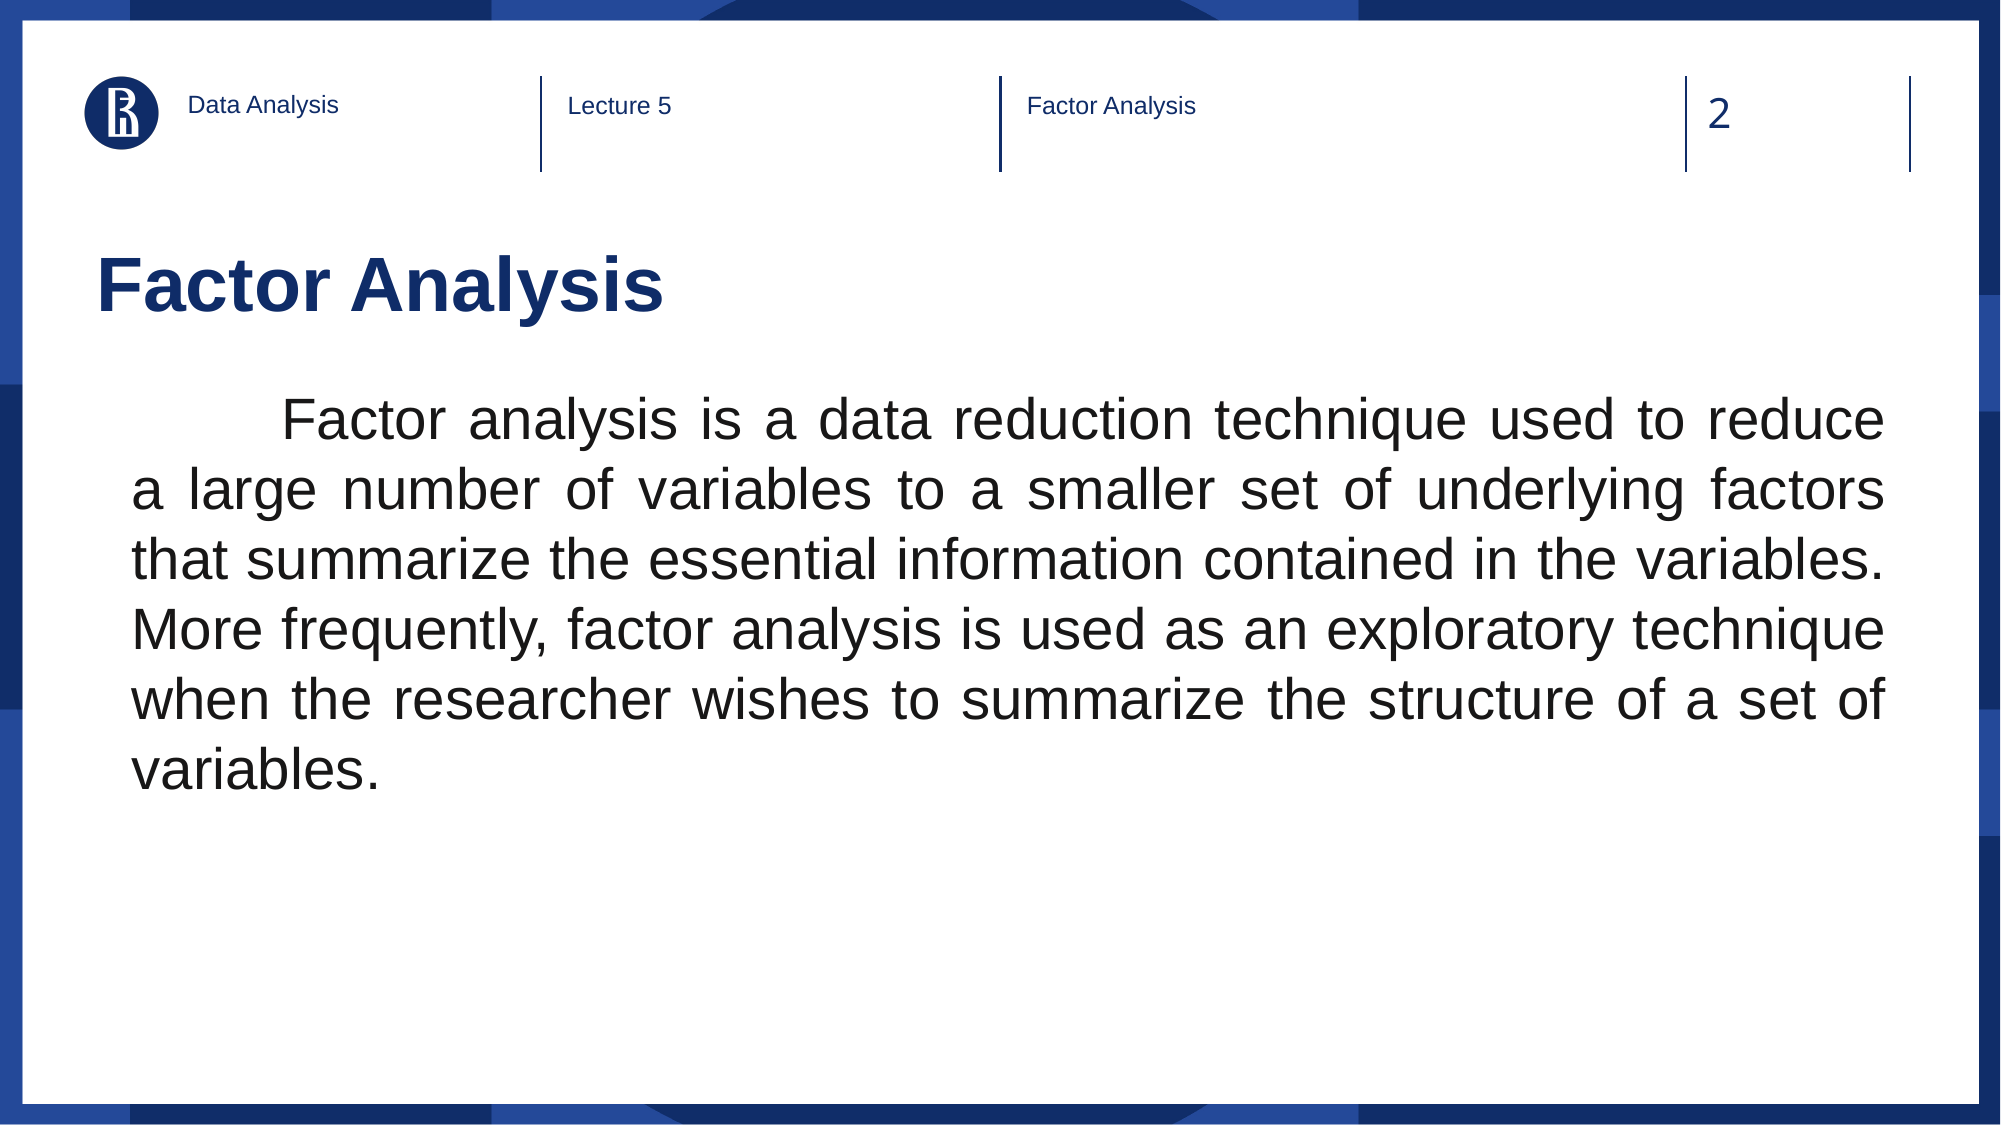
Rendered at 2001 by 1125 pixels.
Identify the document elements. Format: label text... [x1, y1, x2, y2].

list Lecture 5 [567, 90, 907, 157]
picture [0, 0, 2001, 1125]
list Data Analysis [187, 88, 520, 157]
list Factor Analysis [1026, 90, 1367, 157]
title Factor Analysis [96, 234, 1911, 363]
list Factor analysis is a data reduction technique used to reduce a large number of variables to a smaller set of underlying factors that summarize the essential information contained in the variables. More frequently, factor analysis is used as an exploratory technique when the researcher wishes to summarize the structure of a set of variables. [117, 381, 1889, 1013]
